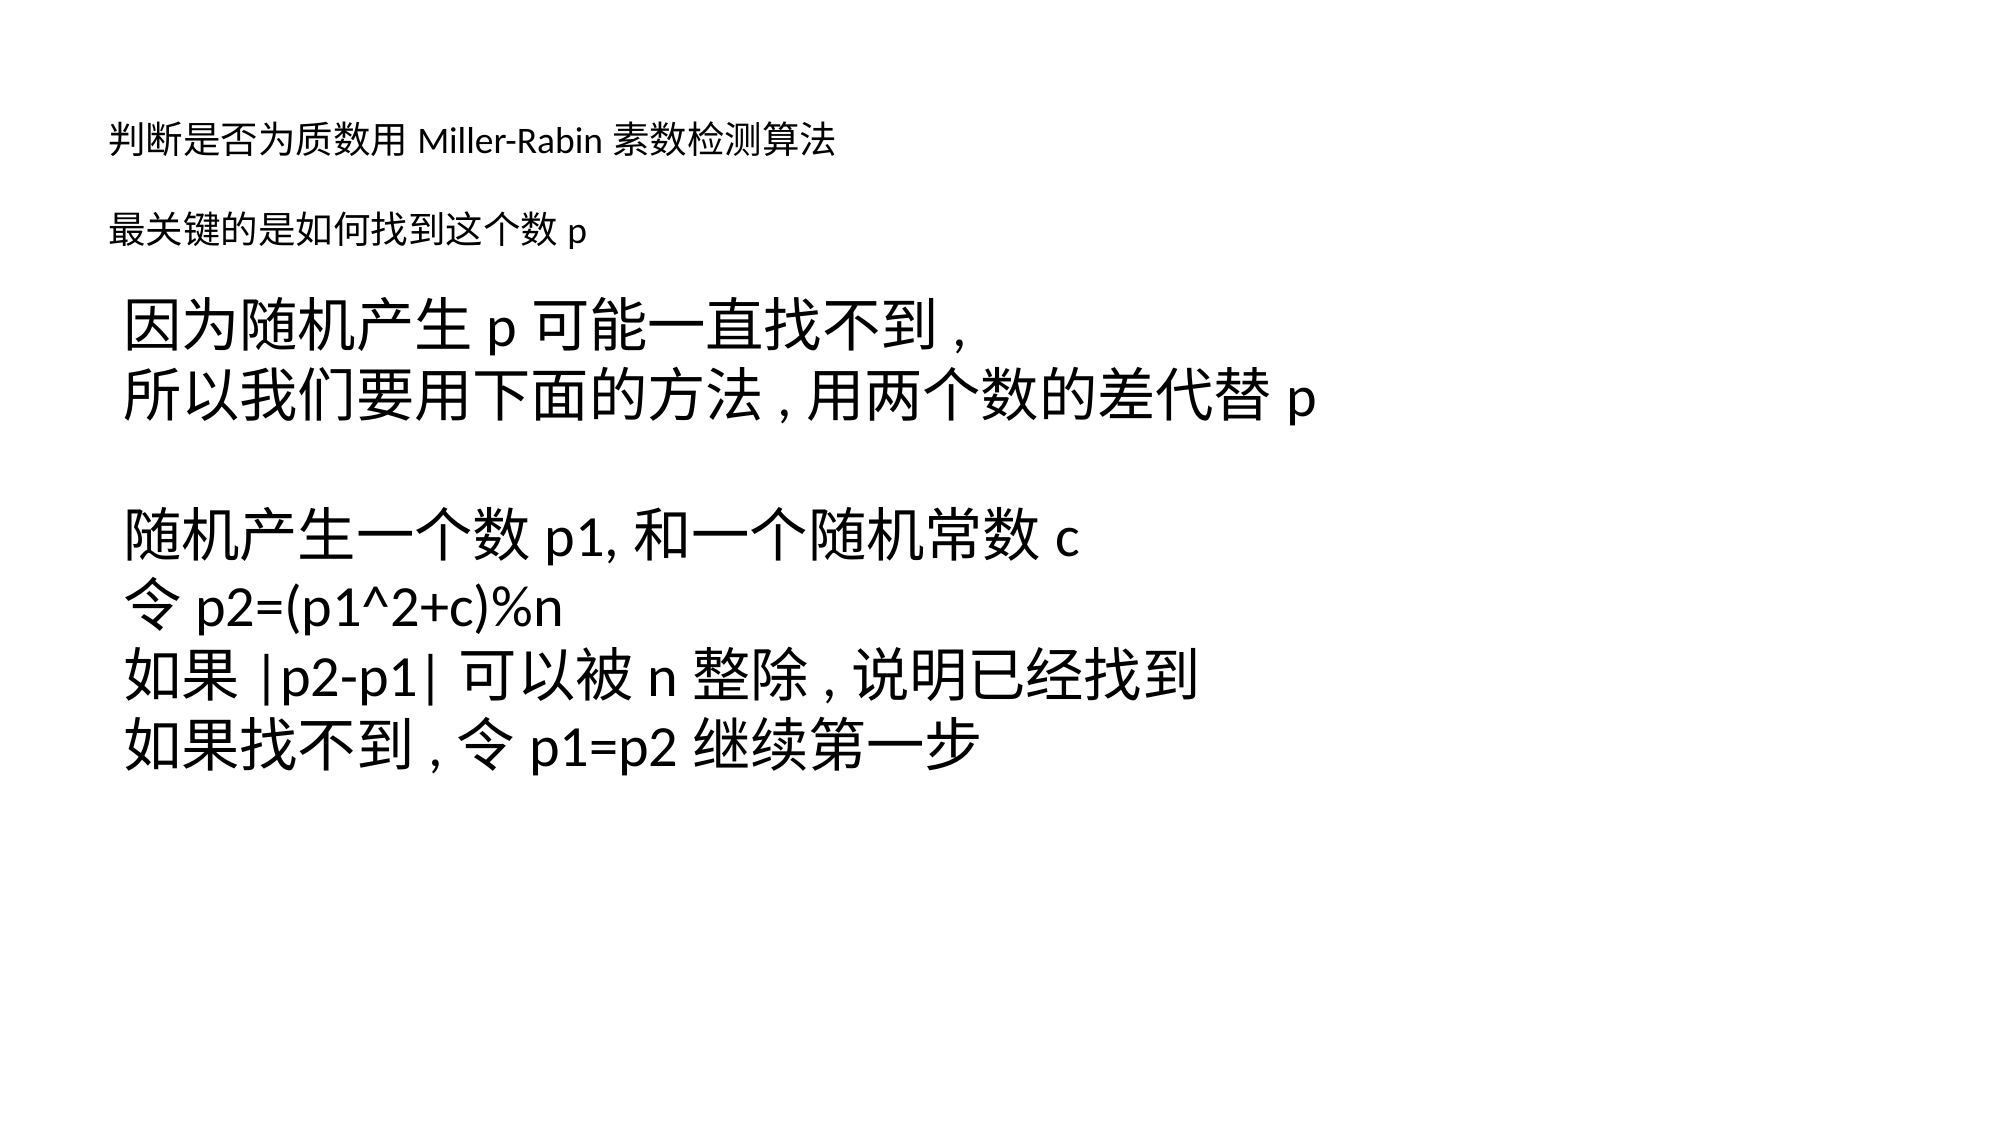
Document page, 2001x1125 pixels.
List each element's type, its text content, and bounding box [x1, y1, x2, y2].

text_box 判断是否为质数用Miller-Rabin素数检测算法 最关键的是如何找到这个数p [93, 108, 1320, 258]
text_box 因为随机产生p可能一直找不到, 所以我们要用下面的方法,用两个数的差代替p 随机产生一个数p1,和一个随机常数c 令p2=(p1^2+c)%n 如果|p2-p1|可以被n整除,说明已经找到 如果找不到,令p1=p2继续第一步 [108, 280, 1710, 785]
